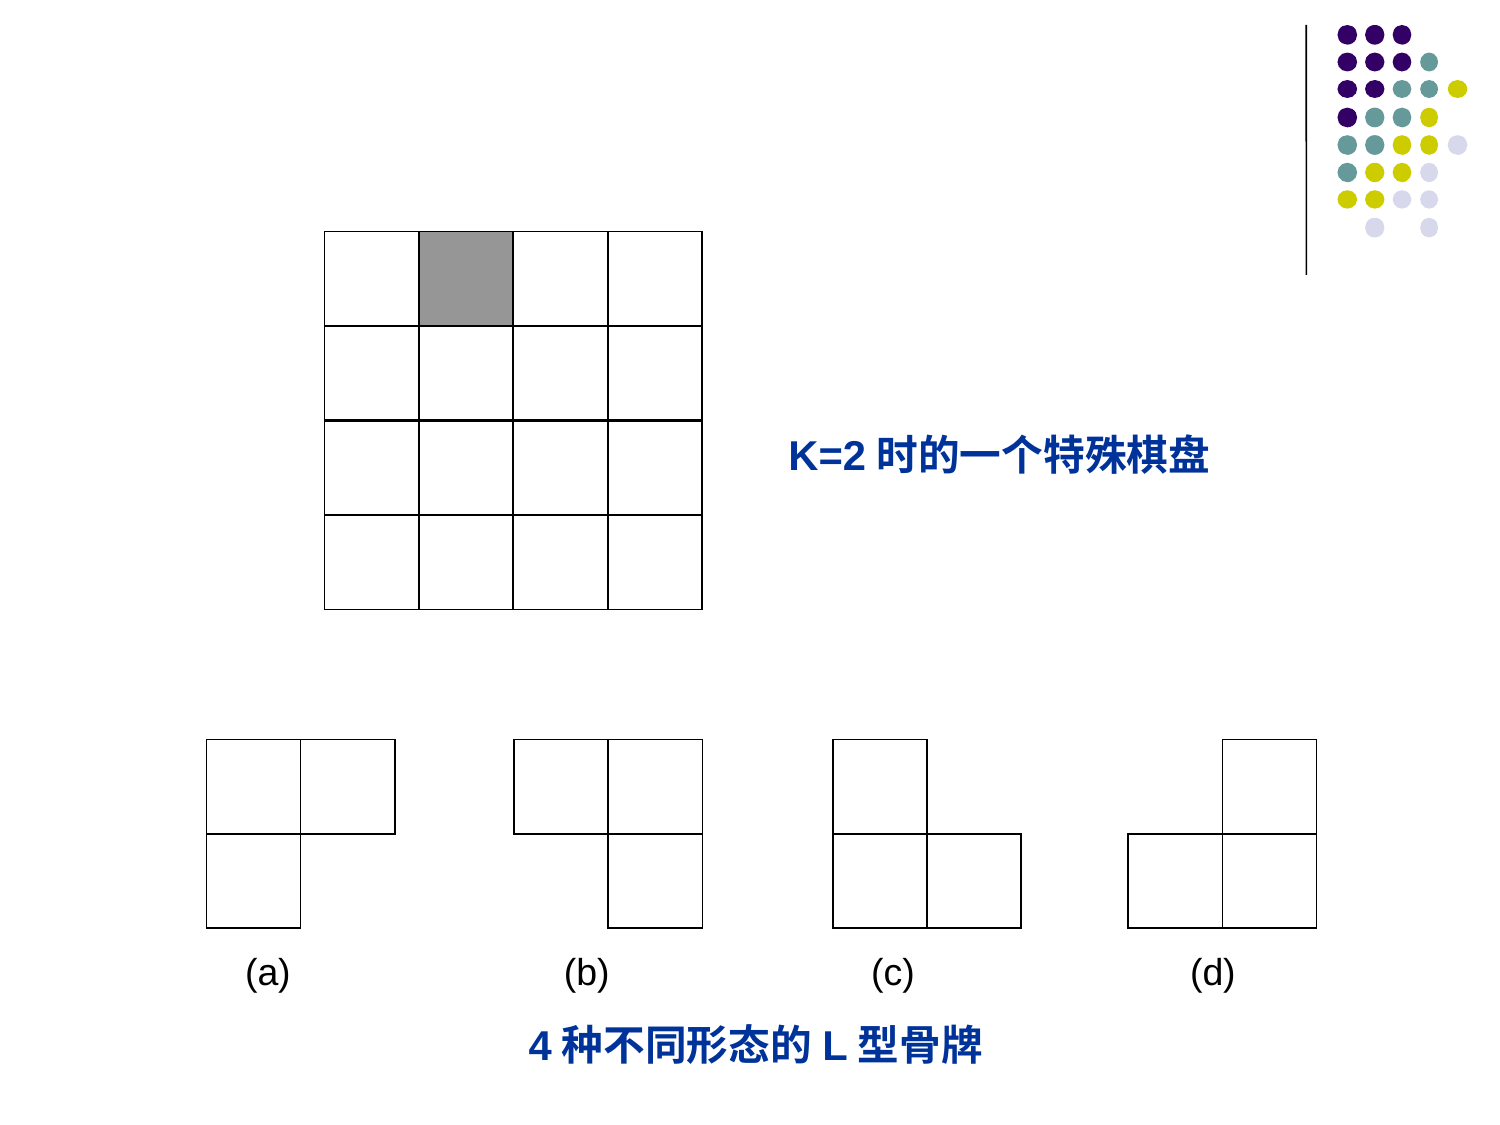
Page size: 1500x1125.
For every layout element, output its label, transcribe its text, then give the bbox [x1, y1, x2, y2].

text_box (a) [230, 940, 325, 1001]
text_box (b) [549, 940, 644, 1001]
text_box (d) [1175, 940, 1270, 1001]
text_box (c) [856, 940, 951, 1001]
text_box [513, 739, 703, 929]
text_box K=2时的一个特殊棋盘 [773, 420, 1258, 486]
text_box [832, 739, 1022, 929]
text_box 4种不同形态的L型骨牌 [513, 1011, 999, 1077]
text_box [1127, 739, 1317, 929]
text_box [206, 739, 396, 929]
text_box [324, 231, 703, 610]
